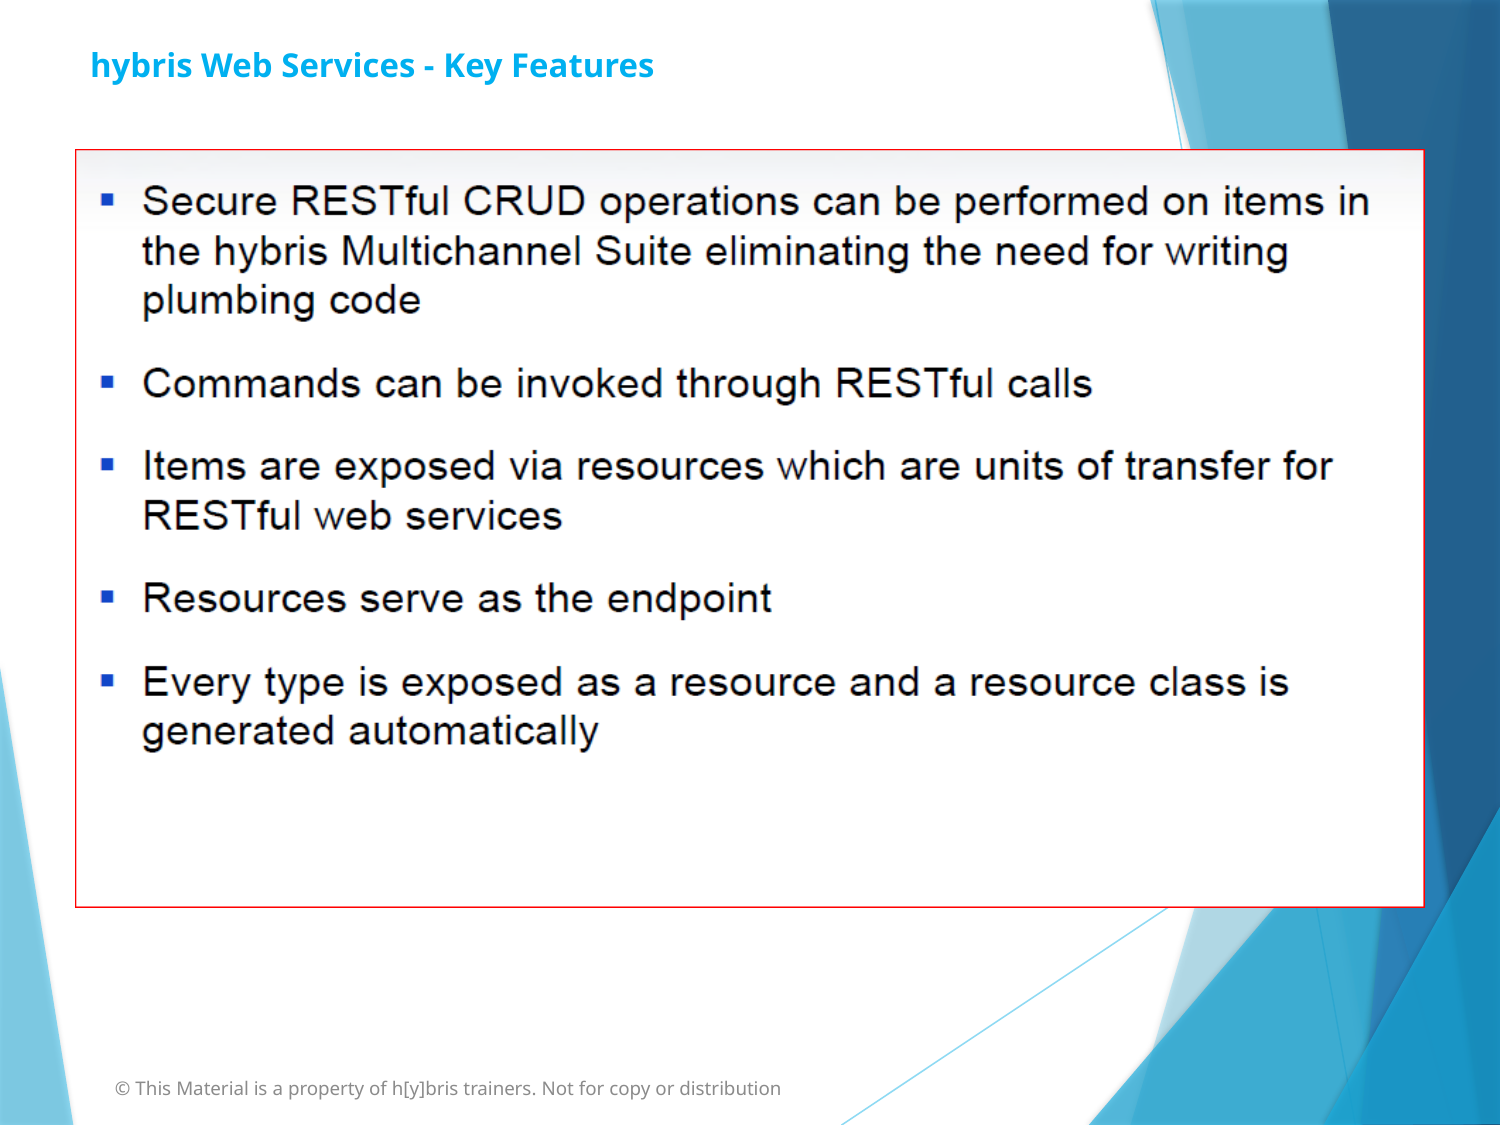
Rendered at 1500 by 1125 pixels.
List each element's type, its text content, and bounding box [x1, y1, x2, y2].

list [74, 149, 1426, 908]
title hybris Web Services - Key Features [75, 37, 1425, 149]
footer © This Material is a property of h[y]bris trainers. Not for copy or distribution [99, 1057, 859, 1118]
